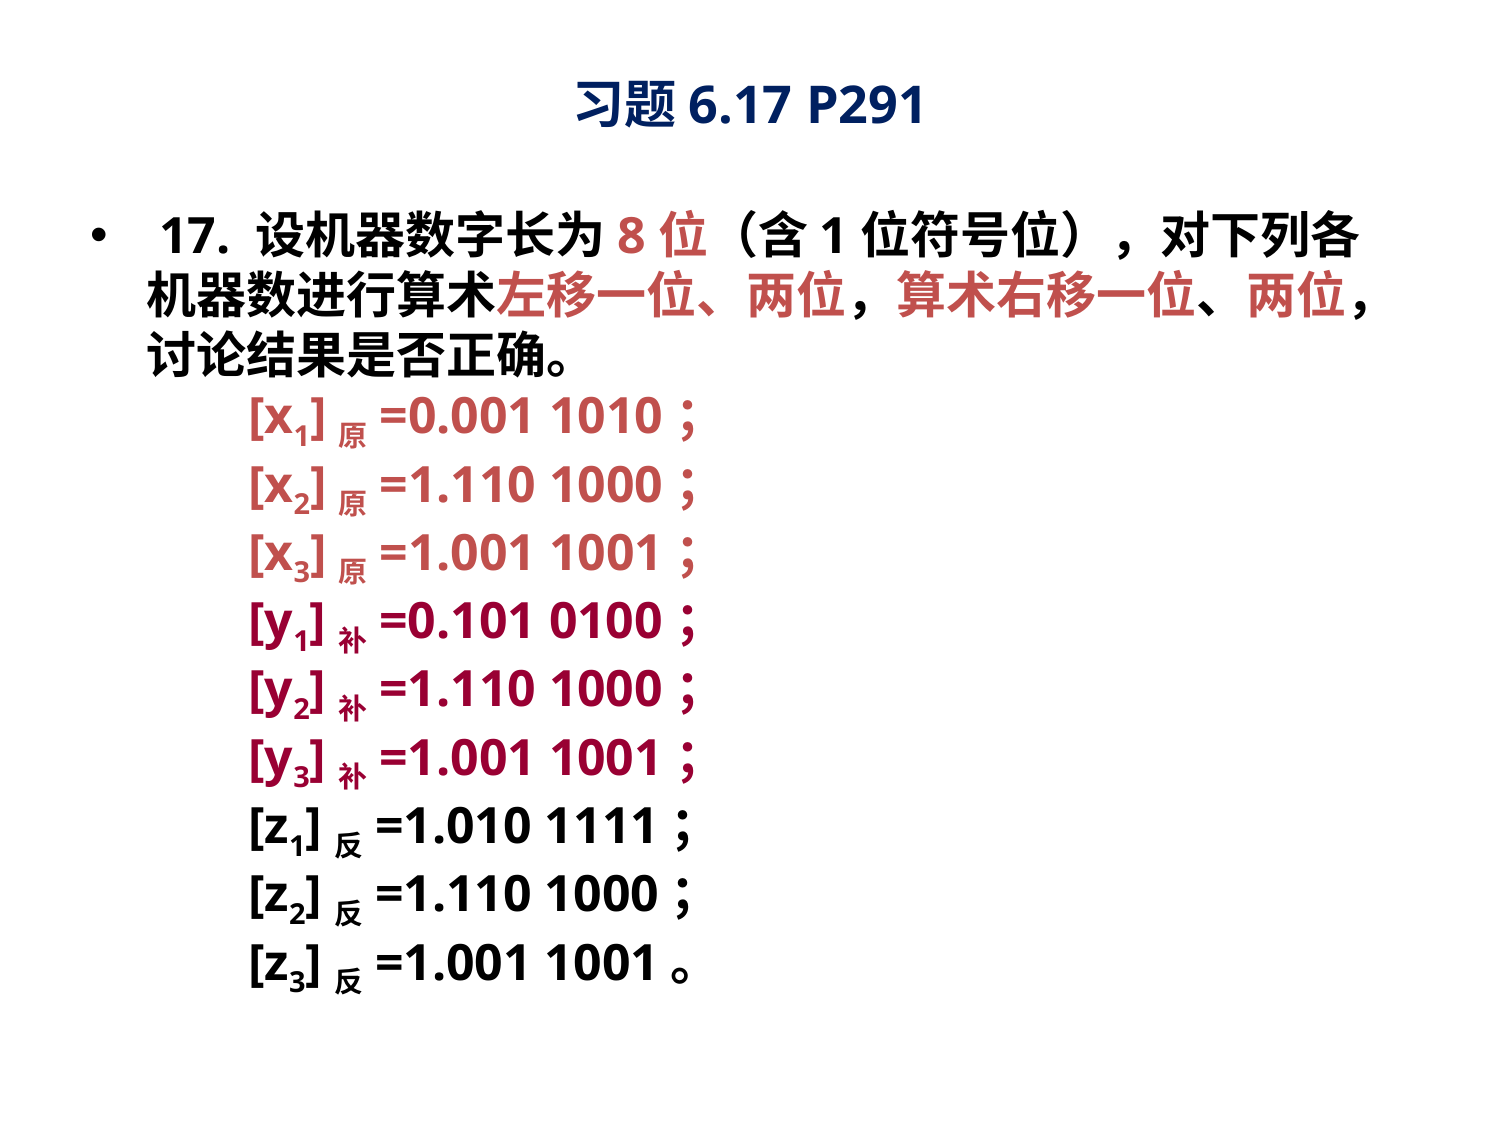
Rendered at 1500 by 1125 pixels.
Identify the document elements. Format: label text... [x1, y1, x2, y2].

title 习题6.17 P291 [75, 45, 1425, 161]
list 17. 设机器数字长为8位（含1位符号位），对下列各机器数进行算术左移一位、两位，算术右移一位、两位，讨论结果是否正确。 [x1]原=0.001 1010； [x2]原=1.110 1000； [x3]原=1.001 1001； [y1]补=0.101 0100； [y2]补=1.110 1000； [y3]补=1.001 1001； [z1]反=1.010 1111； [z2]反=1.110 1000； [z3]反=1.001 1001。 [75, 196, 1425, 1071]
